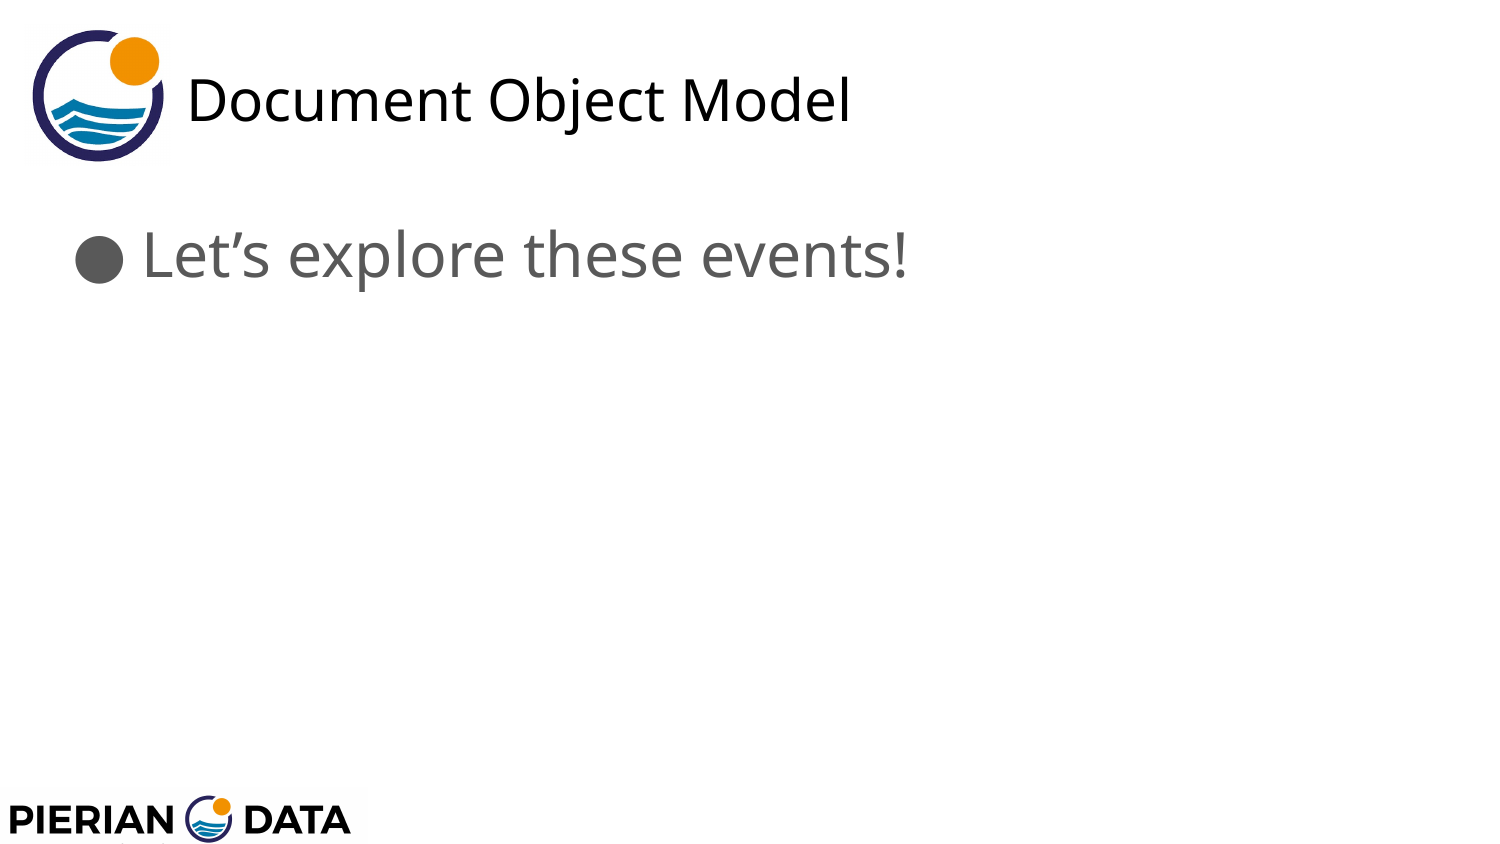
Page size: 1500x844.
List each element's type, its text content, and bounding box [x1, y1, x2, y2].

title Document Object Model [176, 48, 1449, 143]
picture [0, 787, 368, 844]
picture [24, 24, 172, 167]
list Let’s explore these events! [51, 189, 1449, 750]
